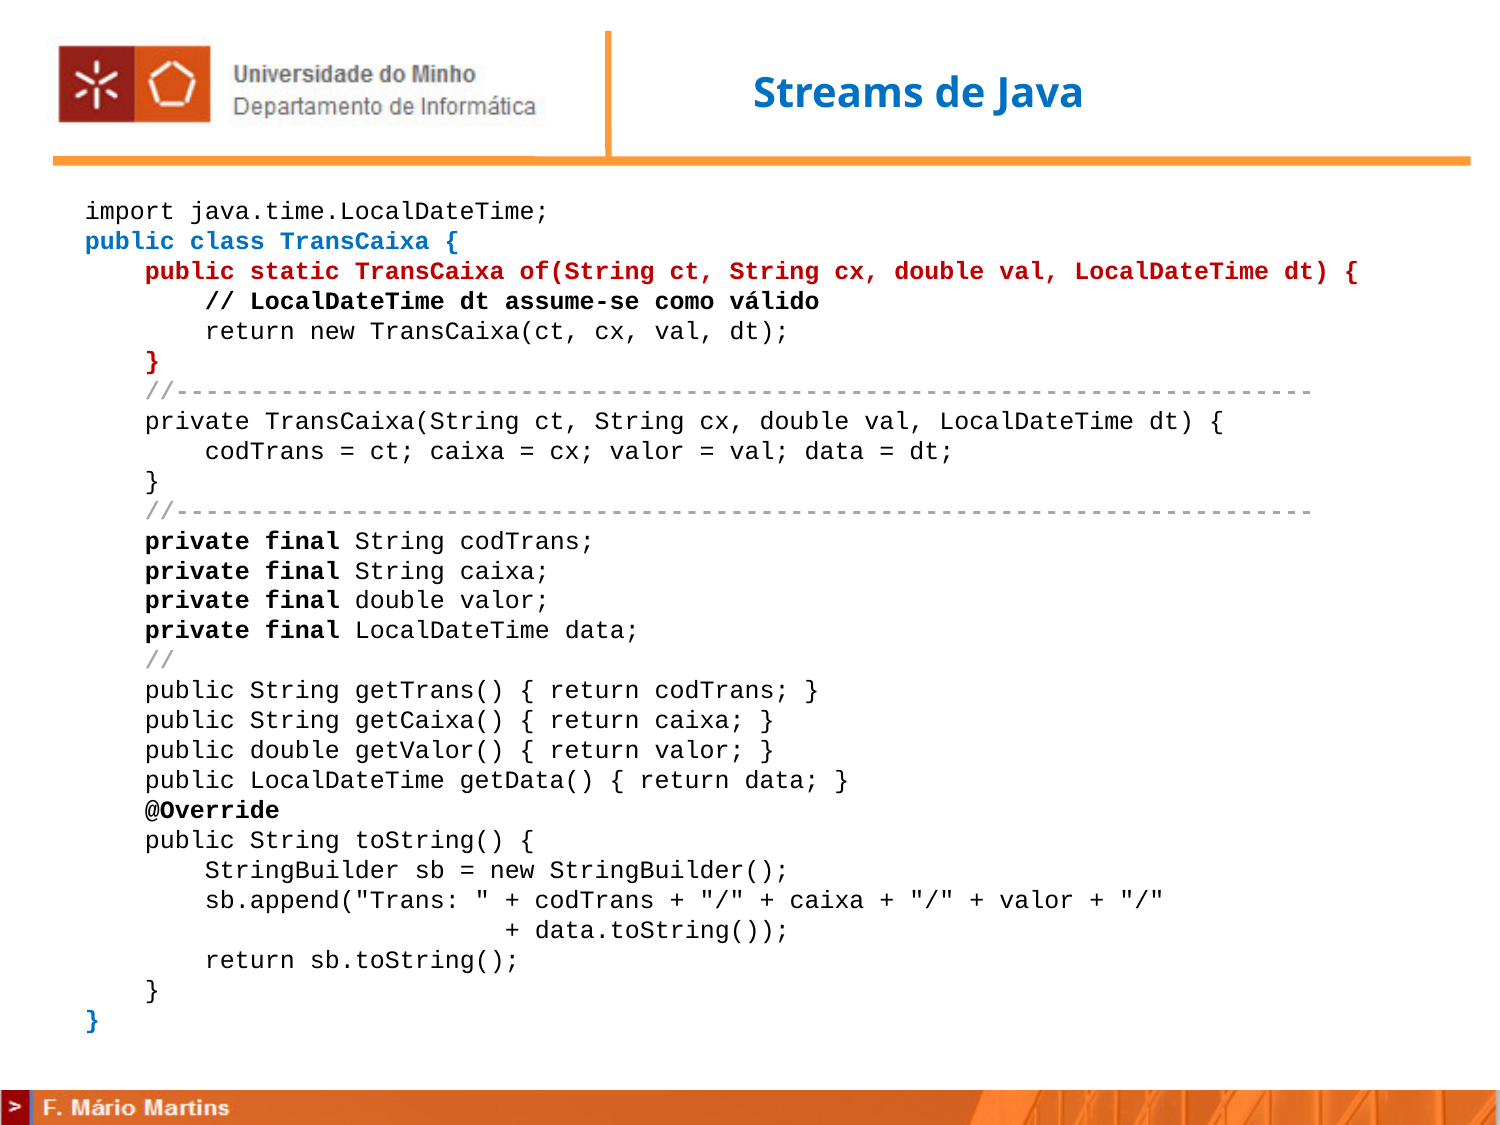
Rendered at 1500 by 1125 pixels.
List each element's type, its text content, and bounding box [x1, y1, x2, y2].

text_box [856, 54, 1459, 120]
text_box Streams de Java [738, 58, 1418, 124]
text_box import java.time.LocalDateTime; public class TransCaixa { public static TransCaixa of(String ct, String cx, double val, LocalDateTime dt) { // LocalDateTime dt assume-se como válido return new TransCaixa(ct, cx, val, dt); } //---------------------------------------------------------------------------- private TransCaixa(String ct, String cx, double val, LocalDateTime dt) { codTrans = ct; caixa = cx; valor = val; data = dt; } //---------------------------------------------------------------------------- private final String codTrans; private final String caixa; private final double valor; private final LocalDateTime data; // public String getTrans() { return codTrans; } public String getCaixa() { return caixa; } public double getValor() { return valor; } public LocalDateTime getData() { return data; } @Override public String toString() { StringBuilder sb = new StringBuilder(); sb.append("Trans: " + codTrans + "/" + caixa + "/" + valor + "/" + data.toString()); return sb.toString(); } } [70, 187, 1477, 1041]
picture [46, 34, 587, 136]
text_box [643, 54, 856, 120]
picture [0, 1090, 1500, 1125]
